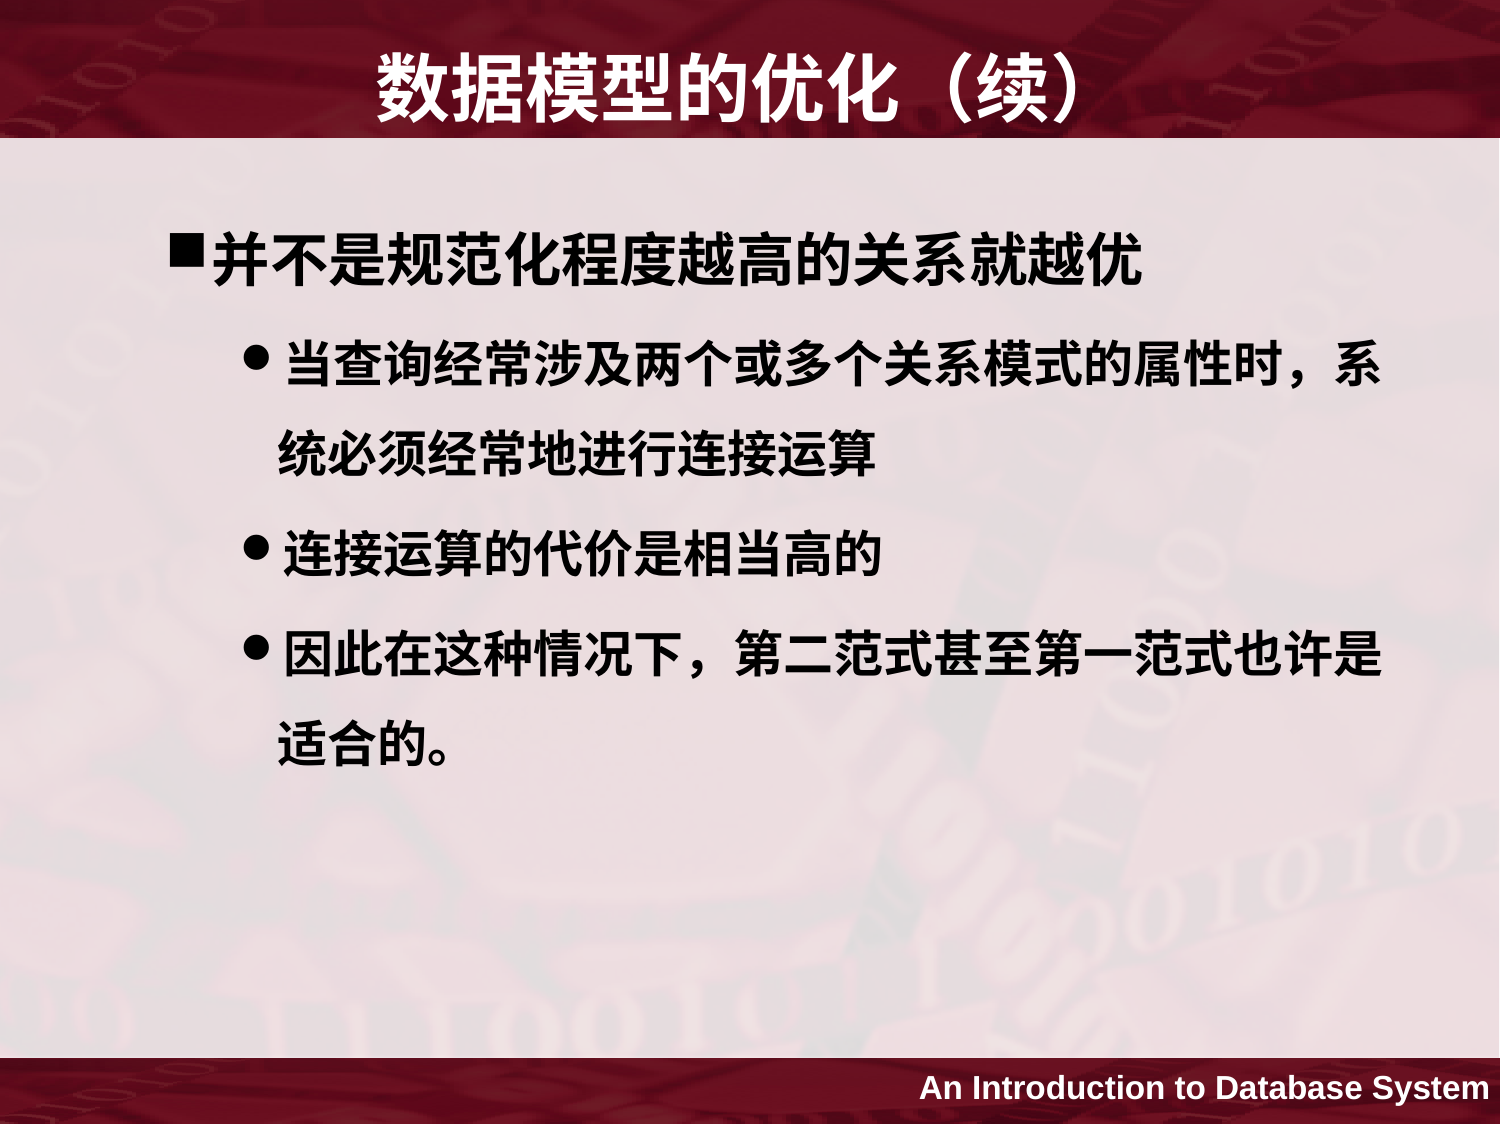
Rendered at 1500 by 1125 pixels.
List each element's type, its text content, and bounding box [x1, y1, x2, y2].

picture [0, 0, 1500, 1124]
title 数据模型的优化（续） [74, 0, 1426, 179]
list 并不是规范化程度越高的关系就越优 当查询经常涉及两个或多个关系模式的属性时，系统必须经常地进行连接运算 连接运算的代价是相当高的 因此在这种情况下，第二范式甚至第一范式也许是适合的。 [74, 179, 1426, 1017]
